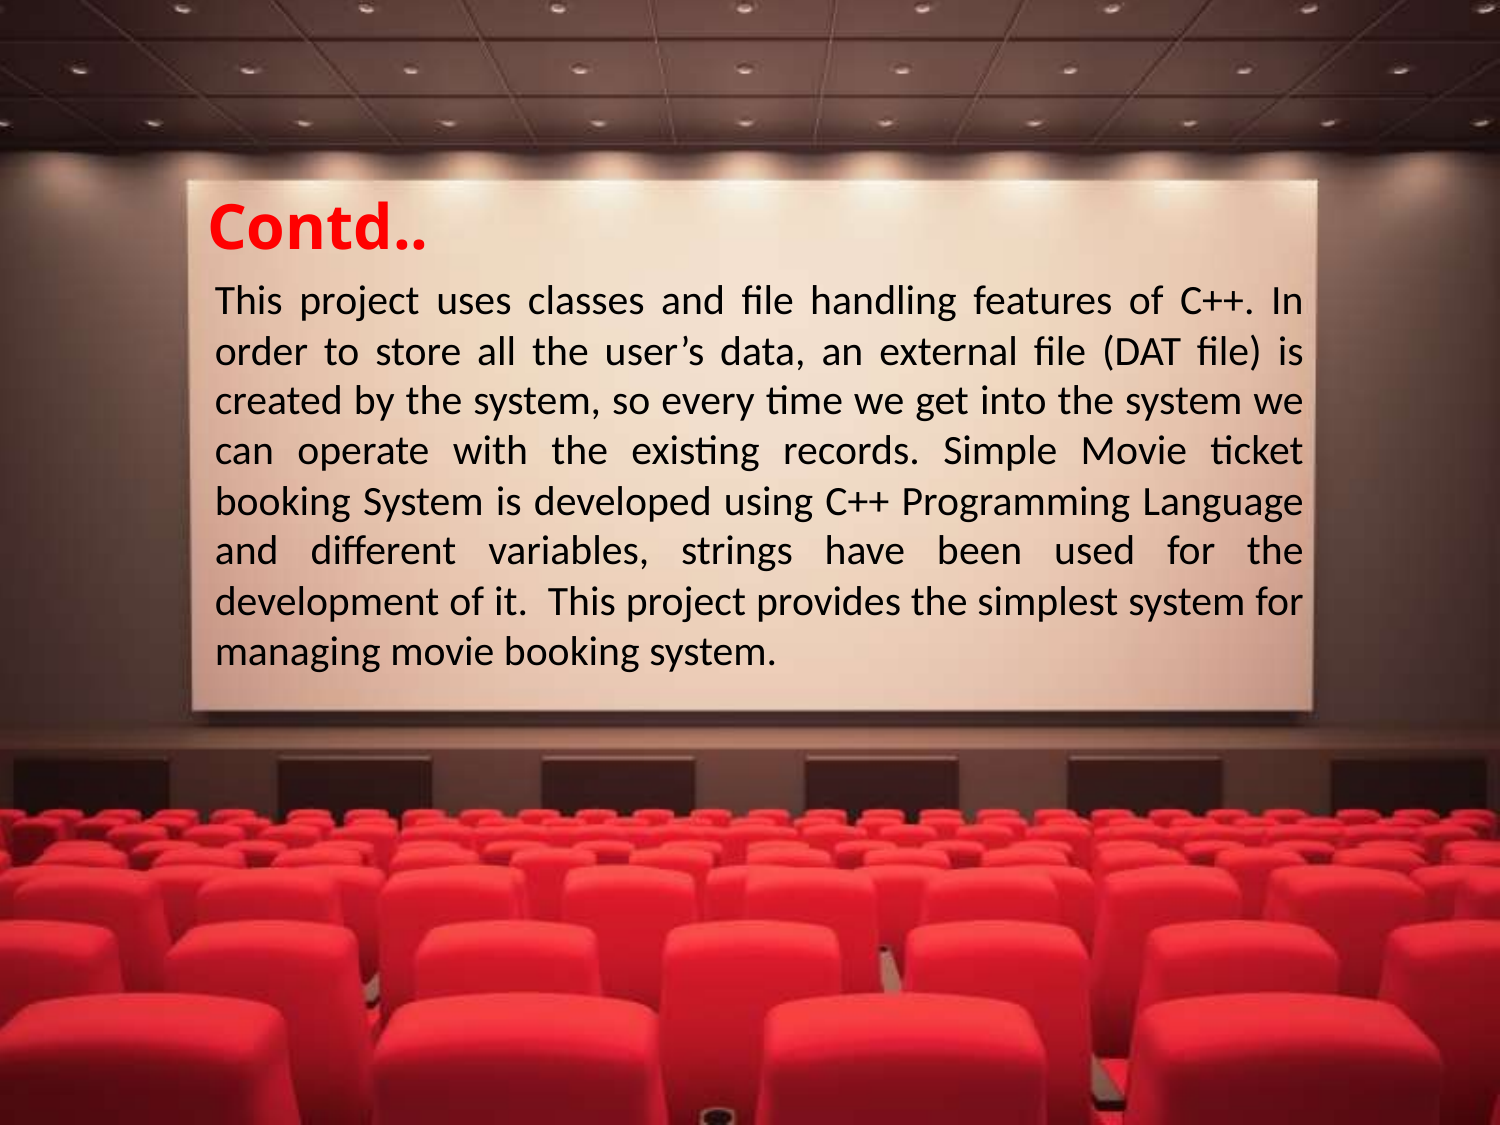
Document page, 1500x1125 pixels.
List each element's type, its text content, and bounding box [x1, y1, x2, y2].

picture [0, 0, 1500, 1125]
title Contd.. [187, 174, 1038, 266]
text_box This project uses classes and file handling features of C++. In order to store all the user’s data, an external file (DAT file) is created by the system, so every time we get into the system we can operate with the existing records. Simple Movie ticket booking System is developed using C++ Programming Language and different variables, strings have been used for the development of it. This project provides the simplest system for managing movie booking system. [200, 265, 1319, 727]
